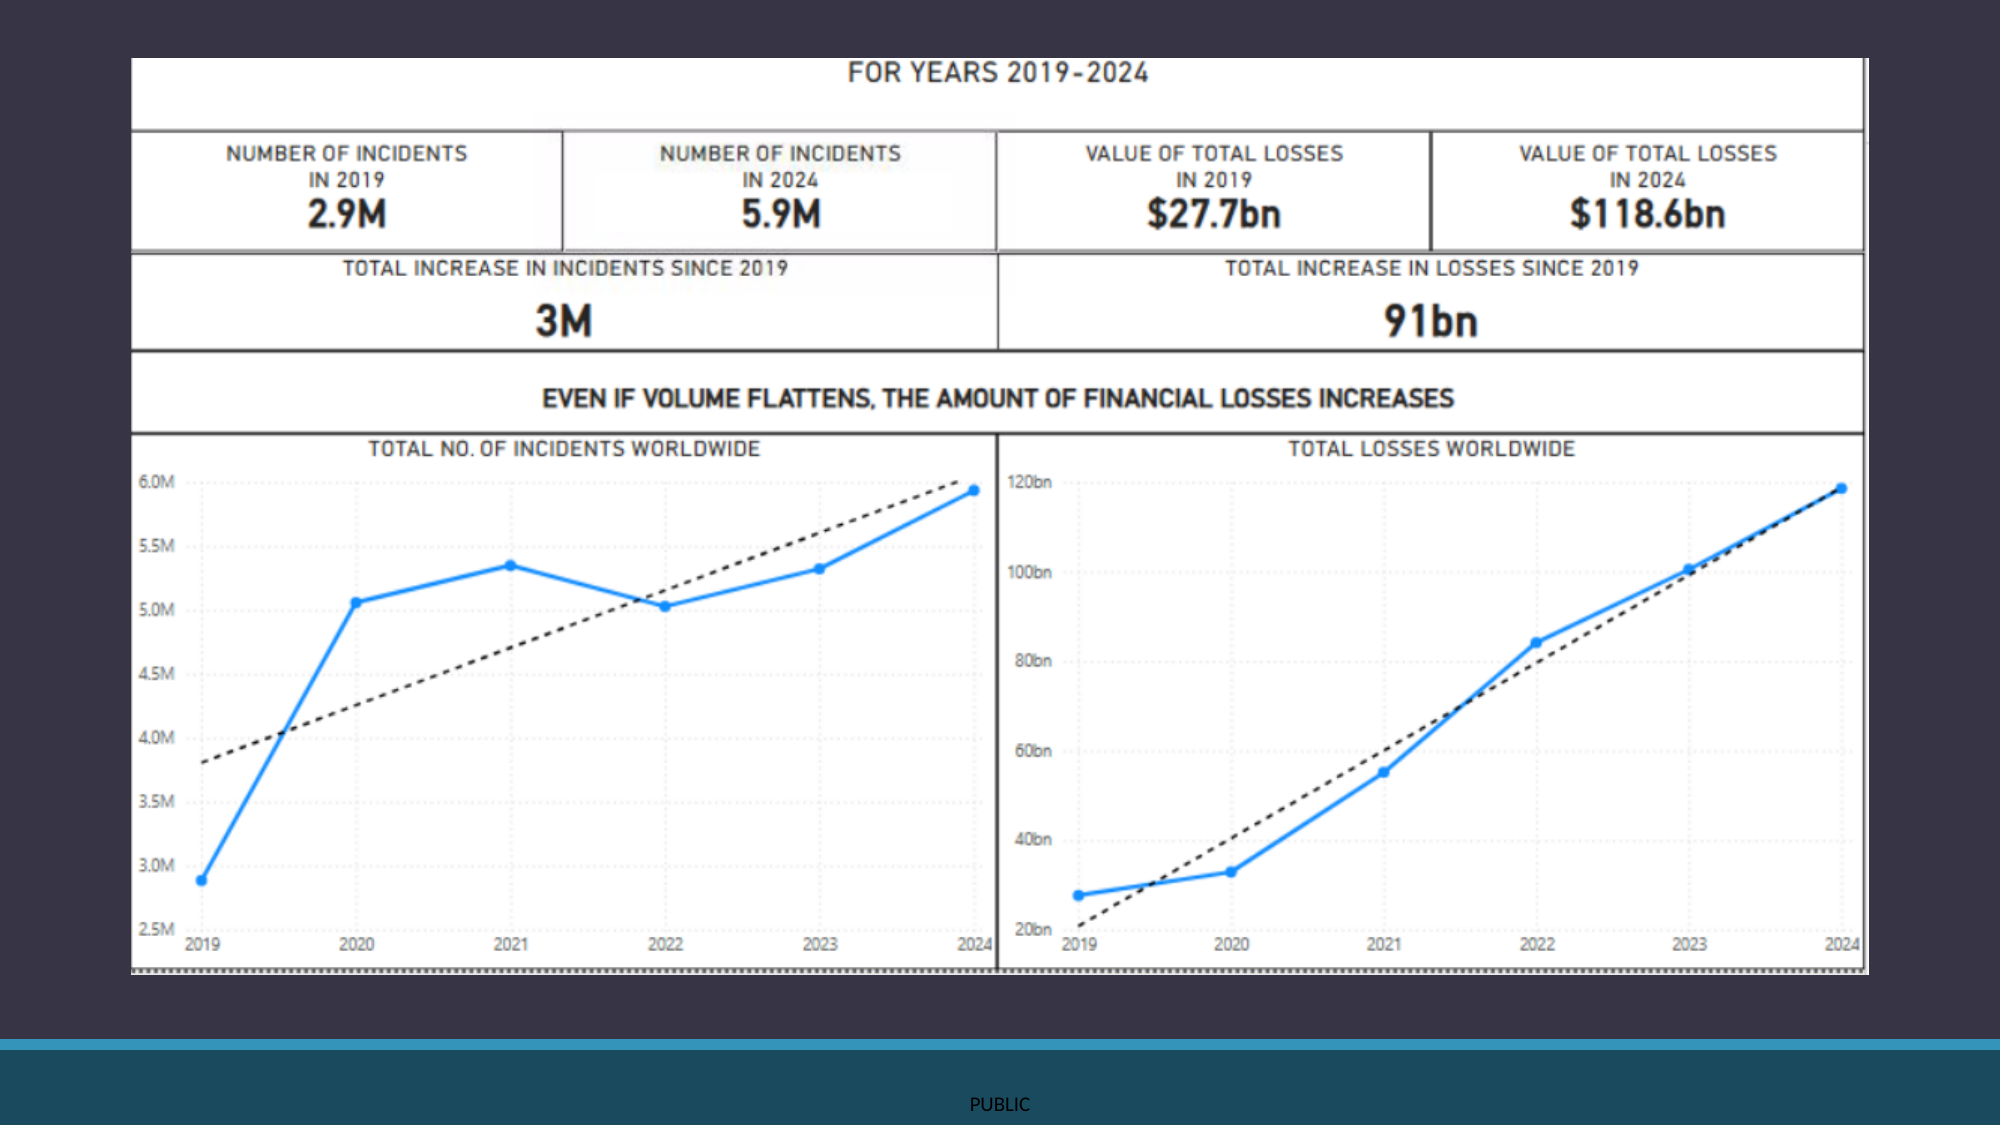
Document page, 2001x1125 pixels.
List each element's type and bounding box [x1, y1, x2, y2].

list [130, 58, 1869, 975]
